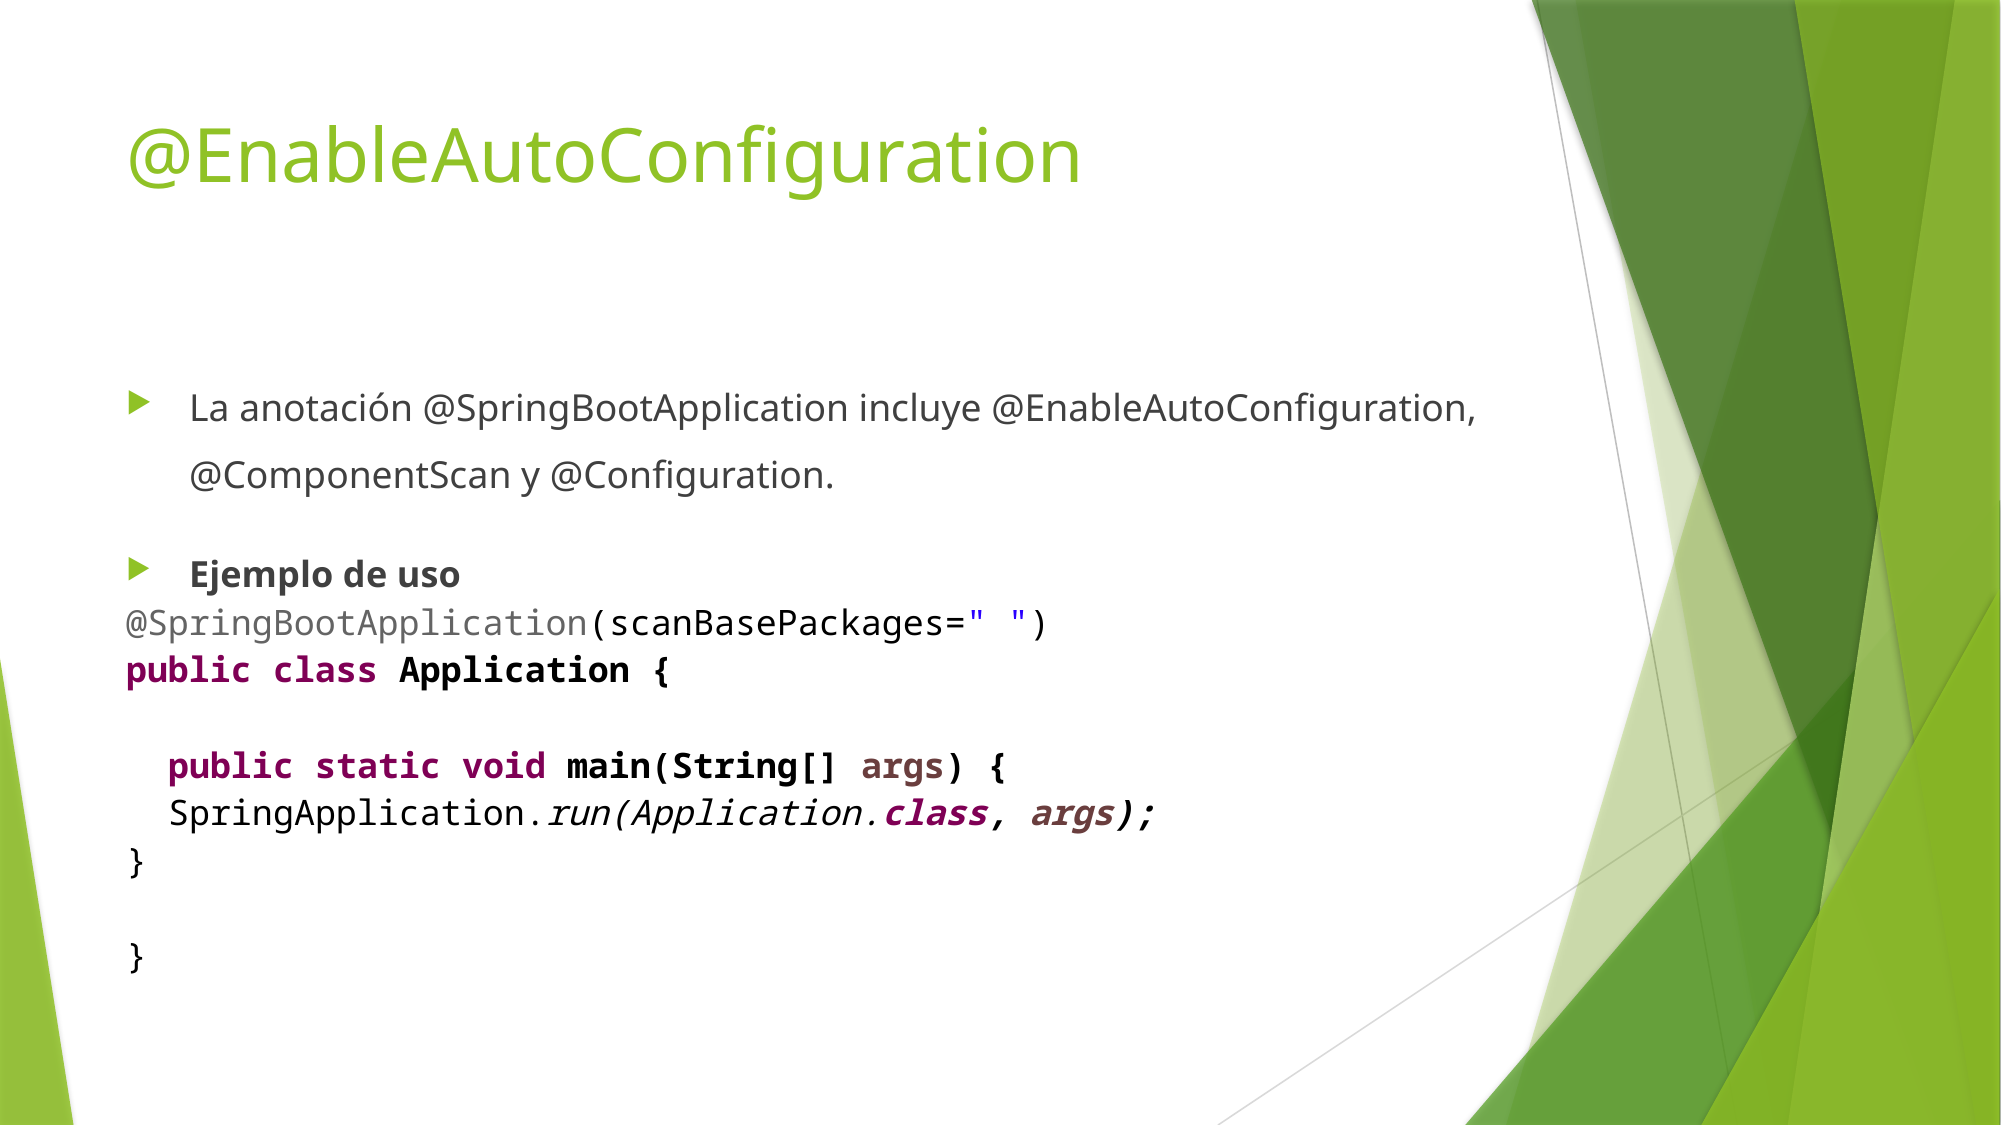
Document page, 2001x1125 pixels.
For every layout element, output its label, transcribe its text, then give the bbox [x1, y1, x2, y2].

list La anotación @SpringBootApplication incluye @EnableAutoConfiguration, @ComponentScan y @Configuration. Ejemplo de uso @SpringBootApplication(scanBasePackages=" ") public class Application { public static void main(String[] args) { SpringApplication.run(Application.class, args); } } [111, 354, 1584, 992]
title @EnableAutoConfiguration [111, 99, 1522, 317]
